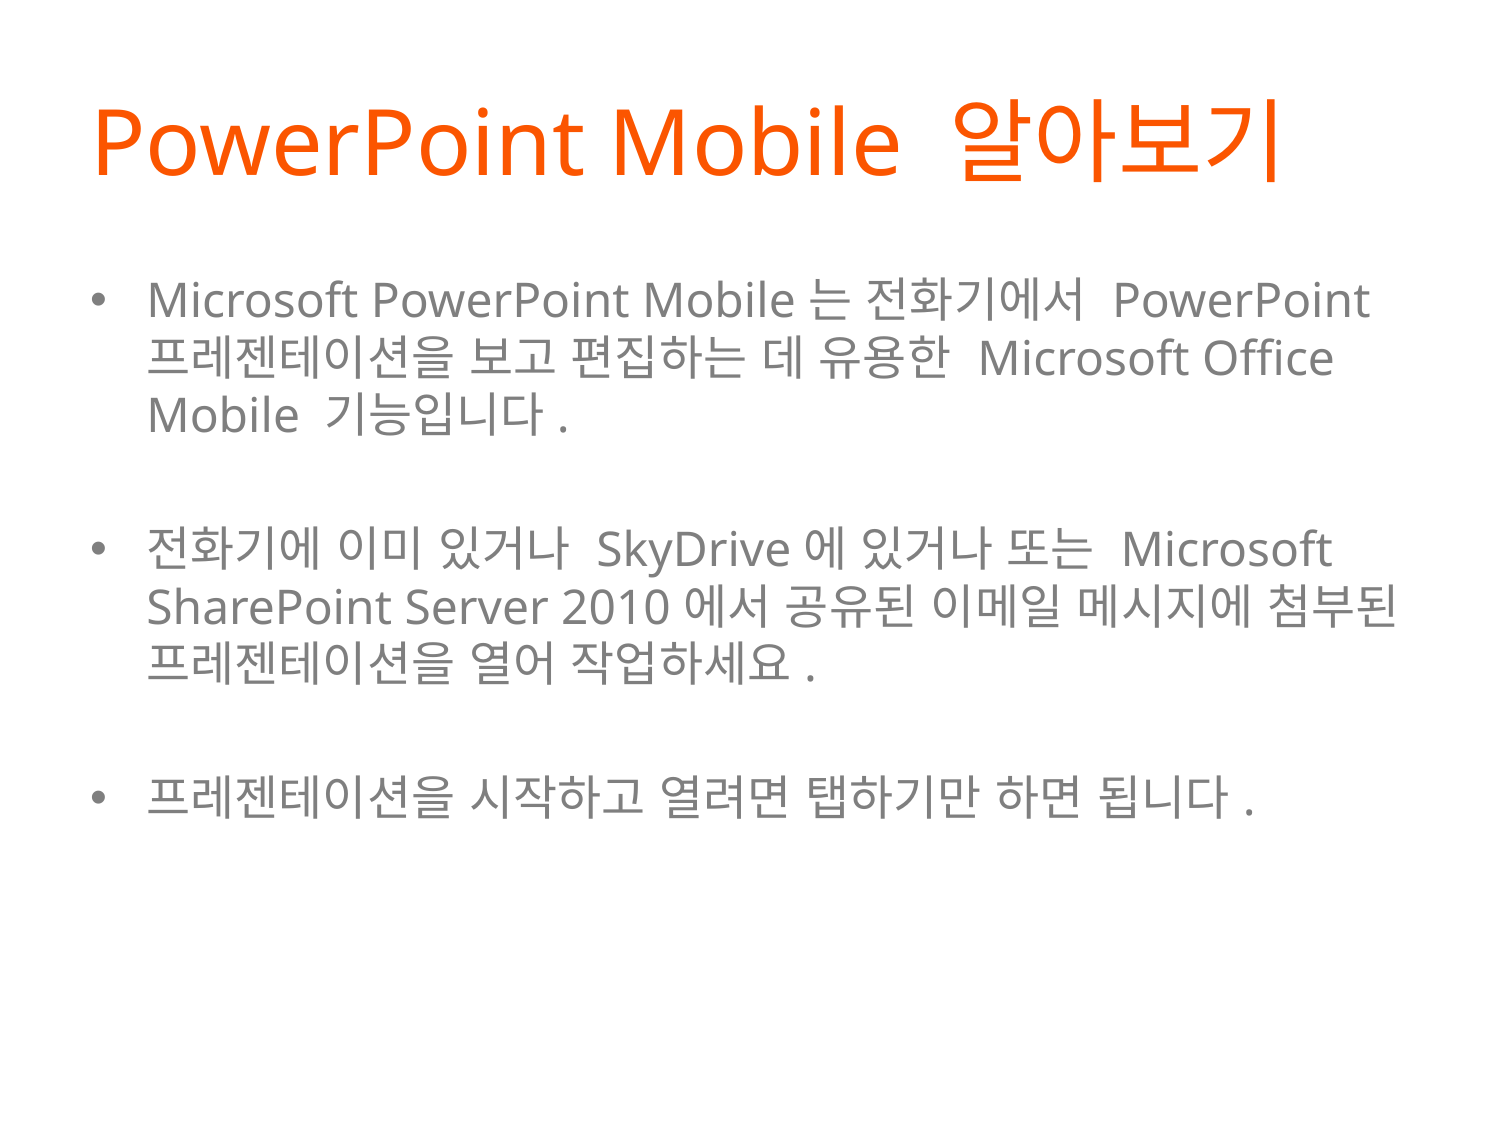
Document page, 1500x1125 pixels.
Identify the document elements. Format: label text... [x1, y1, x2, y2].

title PowerPoint Mobile 알아보기 [74, 44, 1426, 233]
list Microsoft PowerPoint Mobile는 전화기에서 PowerPoint 프레젠테이션을 보고 편집하는 데 유용한 Microsoft Office Mobile 기능입니다. 전화기에 이미 있거나 SkyDrive에 있거나 또는 Microsoft SharePoint Server 2010에서 공유된 이메일 메시지에 첨부된 프레젠테이션을 열어 작업하세요. 프레젠테이션을 시작하고 열려면 탭하기만 하면 됩니다. [74, 262, 1426, 1006]
